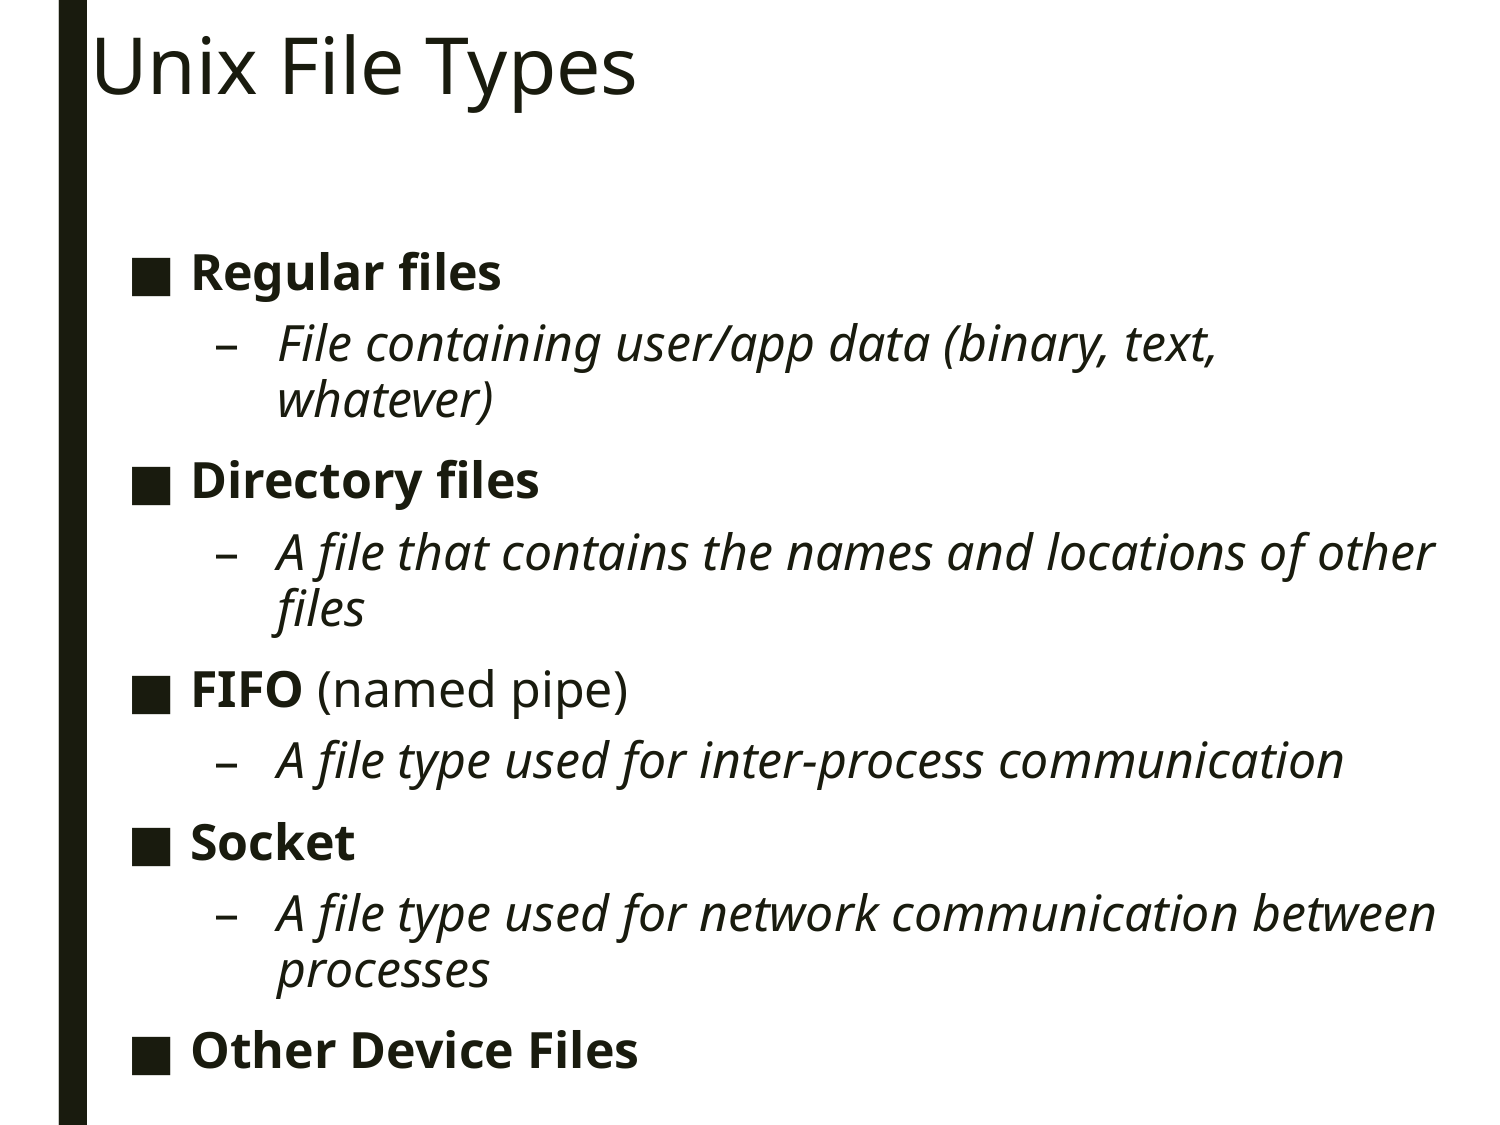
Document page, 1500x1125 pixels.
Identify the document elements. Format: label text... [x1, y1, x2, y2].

title Unix File Types [75, 19, 989, 119]
list Regular files File containing user/app data (binary, text, whatever) Directory files A file that contains the names and locations of other files FIFO (named pipe) A file type used for inter-process communication Socket A file type used for network communication between processes Other Device Files [112, 237, 1463, 1113]
